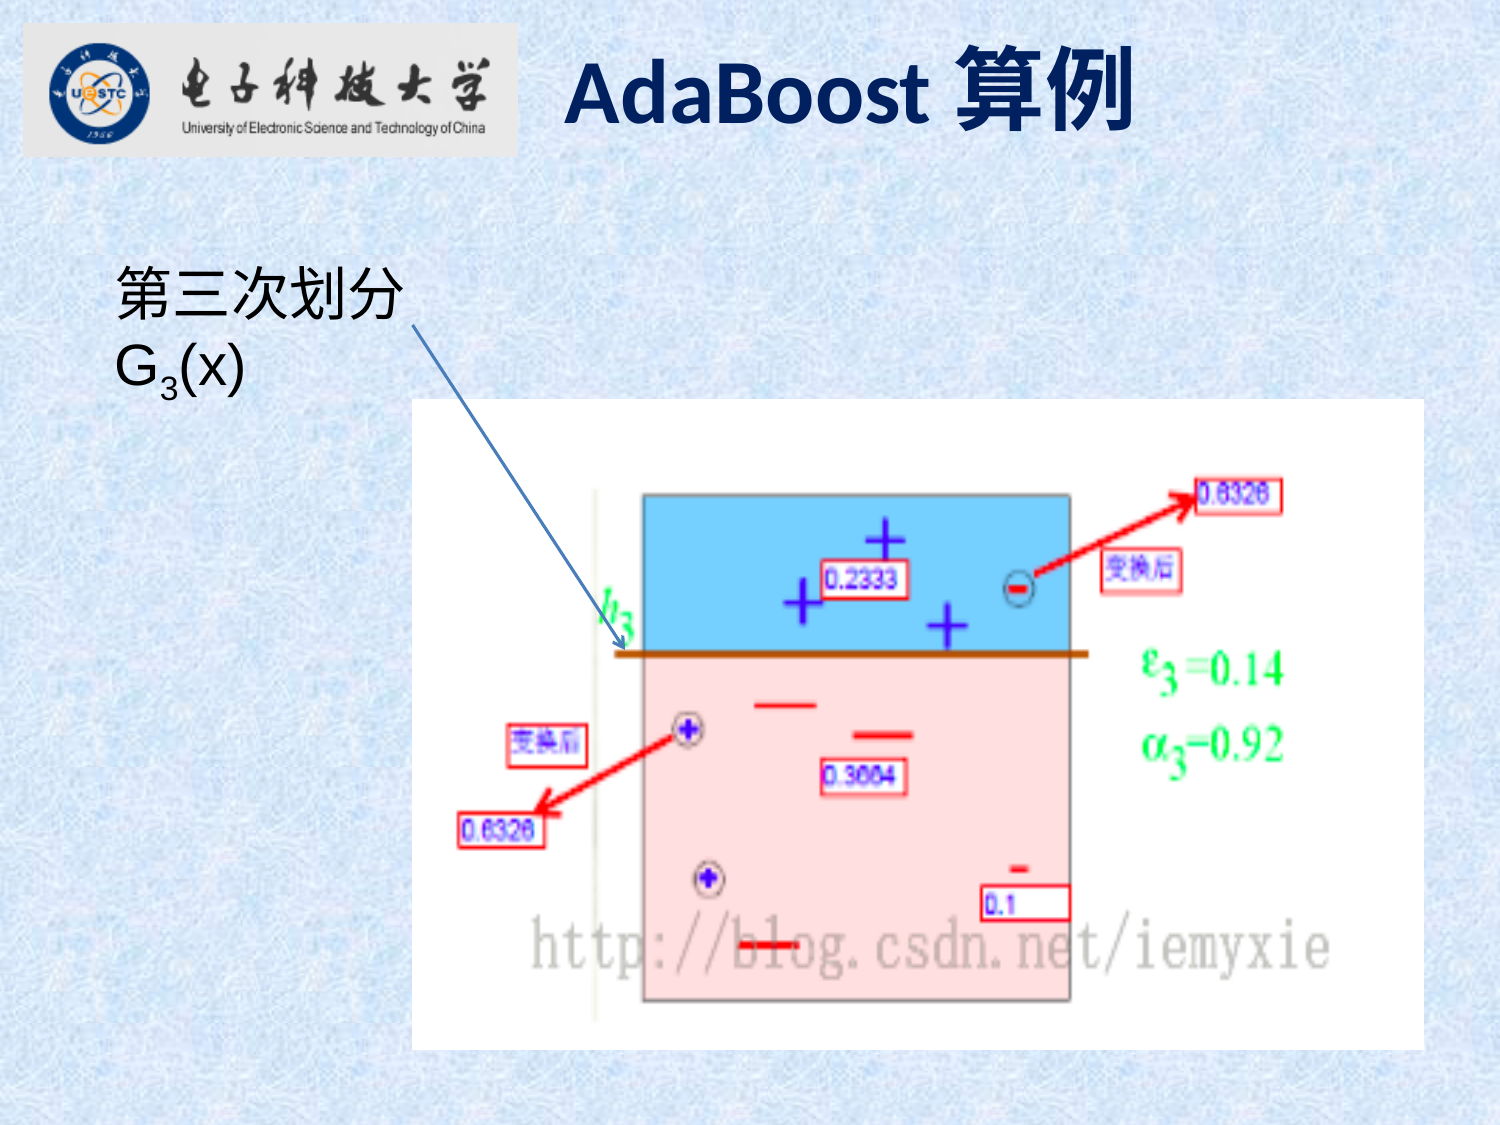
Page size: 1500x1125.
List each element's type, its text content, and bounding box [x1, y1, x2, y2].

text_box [412, 324, 626, 651]
text_box 第三次划分 G3(x) [99, 249, 575, 415]
title AdaBoost算例 [549, 24, 1400, 175]
picture [0, 0, 1500, 1125]
